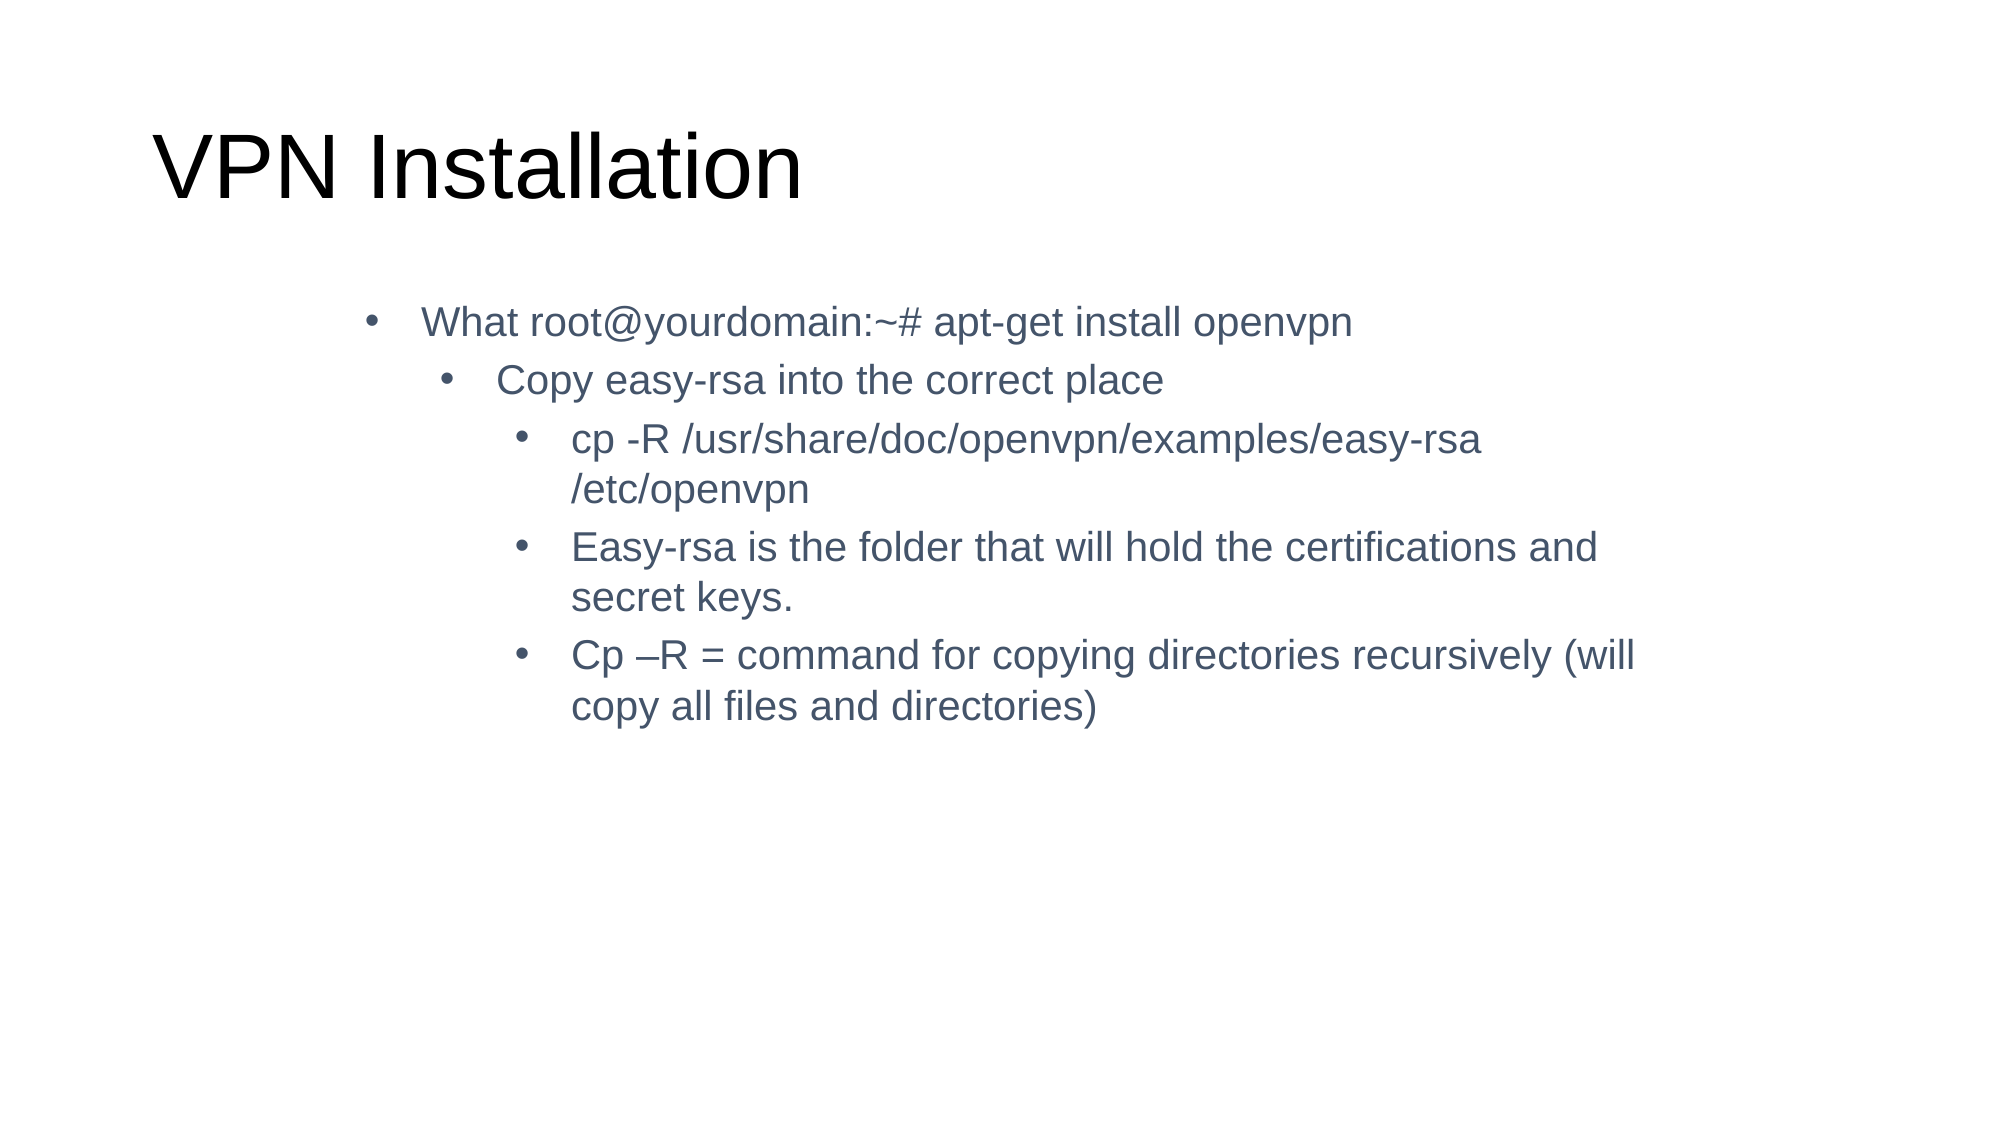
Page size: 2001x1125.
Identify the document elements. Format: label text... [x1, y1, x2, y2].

text_box [324, 262, 1675, 1005]
title VPN Installation [137, 59, 1863, 278]
text_box What root@yourdomain:~# apt-get install openvpn Copy easy-rsa into the correct place cp -R /usr/share/doc/openvpn/examples/easy-rsa /etc/openvpn Easy-rsa is the folder that will hold the certifications and secret keys. Cp –R = command for copying directories recursively (will copy all files and directories) [349, 287, 1700, 1030]
